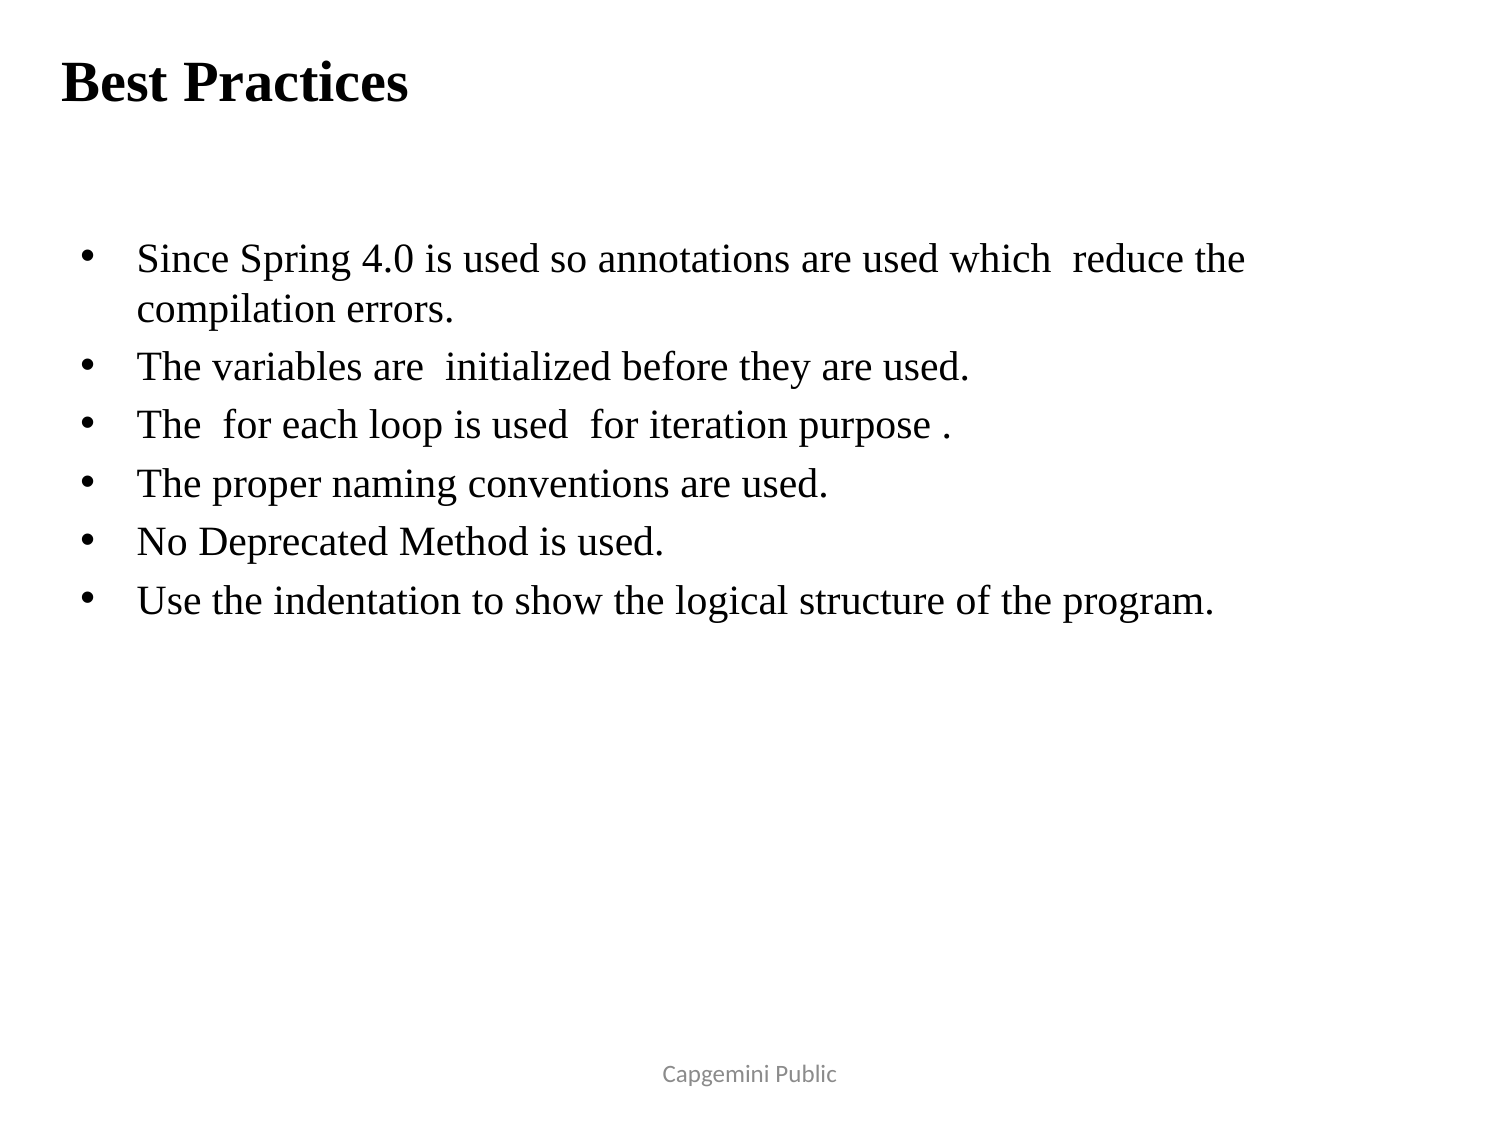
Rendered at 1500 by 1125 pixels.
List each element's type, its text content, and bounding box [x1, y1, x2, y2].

text_box [712, 202, 1402, 1027]
list Since Spring 4.0 is used so annotations are used which reduce the compilation errors. The variables are initialized before they are used. The for each loop is used for iteration purpose . The proper naming conventions are used. No Deprecated Method is used. Use the indentation to show the logical structure of the program. [65, 134, 1402, 1086]
title Best Practices [46, 10, 1149, 147]
footer Capgemini Public [512, 1042, 988, 1103]
